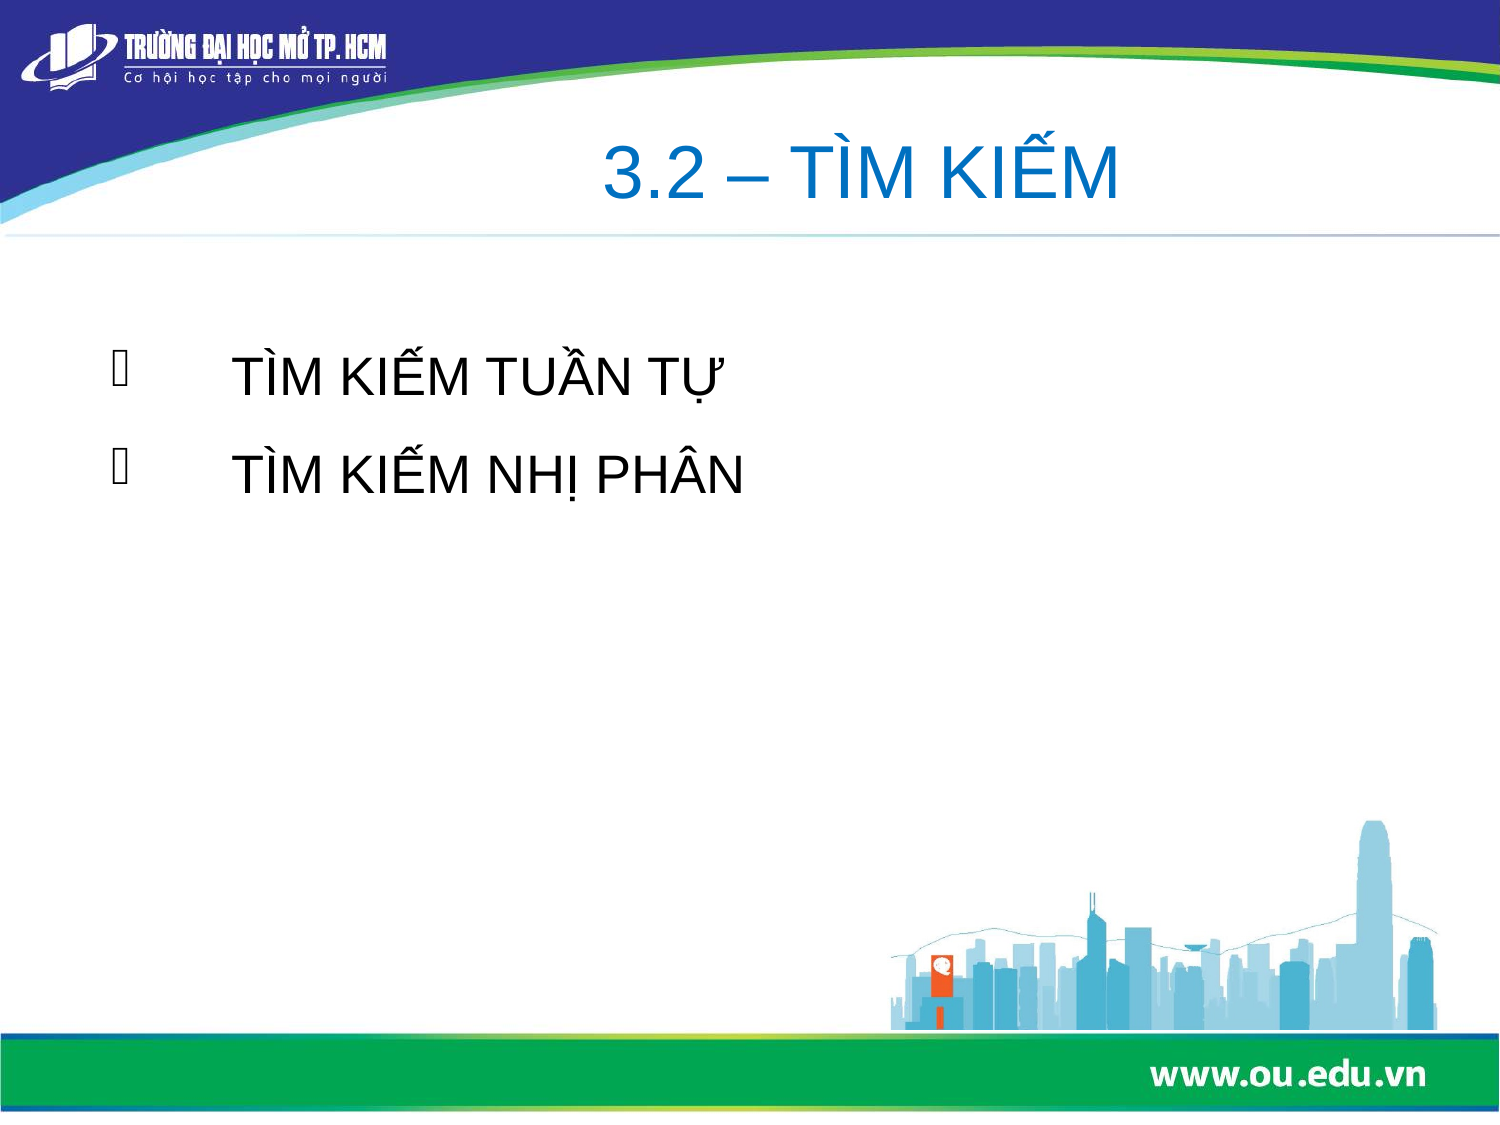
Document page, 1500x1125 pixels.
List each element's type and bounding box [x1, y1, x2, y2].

text_box [96, 301, 1441, 1016]
picture [0, 0, 1500, 1125]
text_box [324, 99, 1400, 238]
